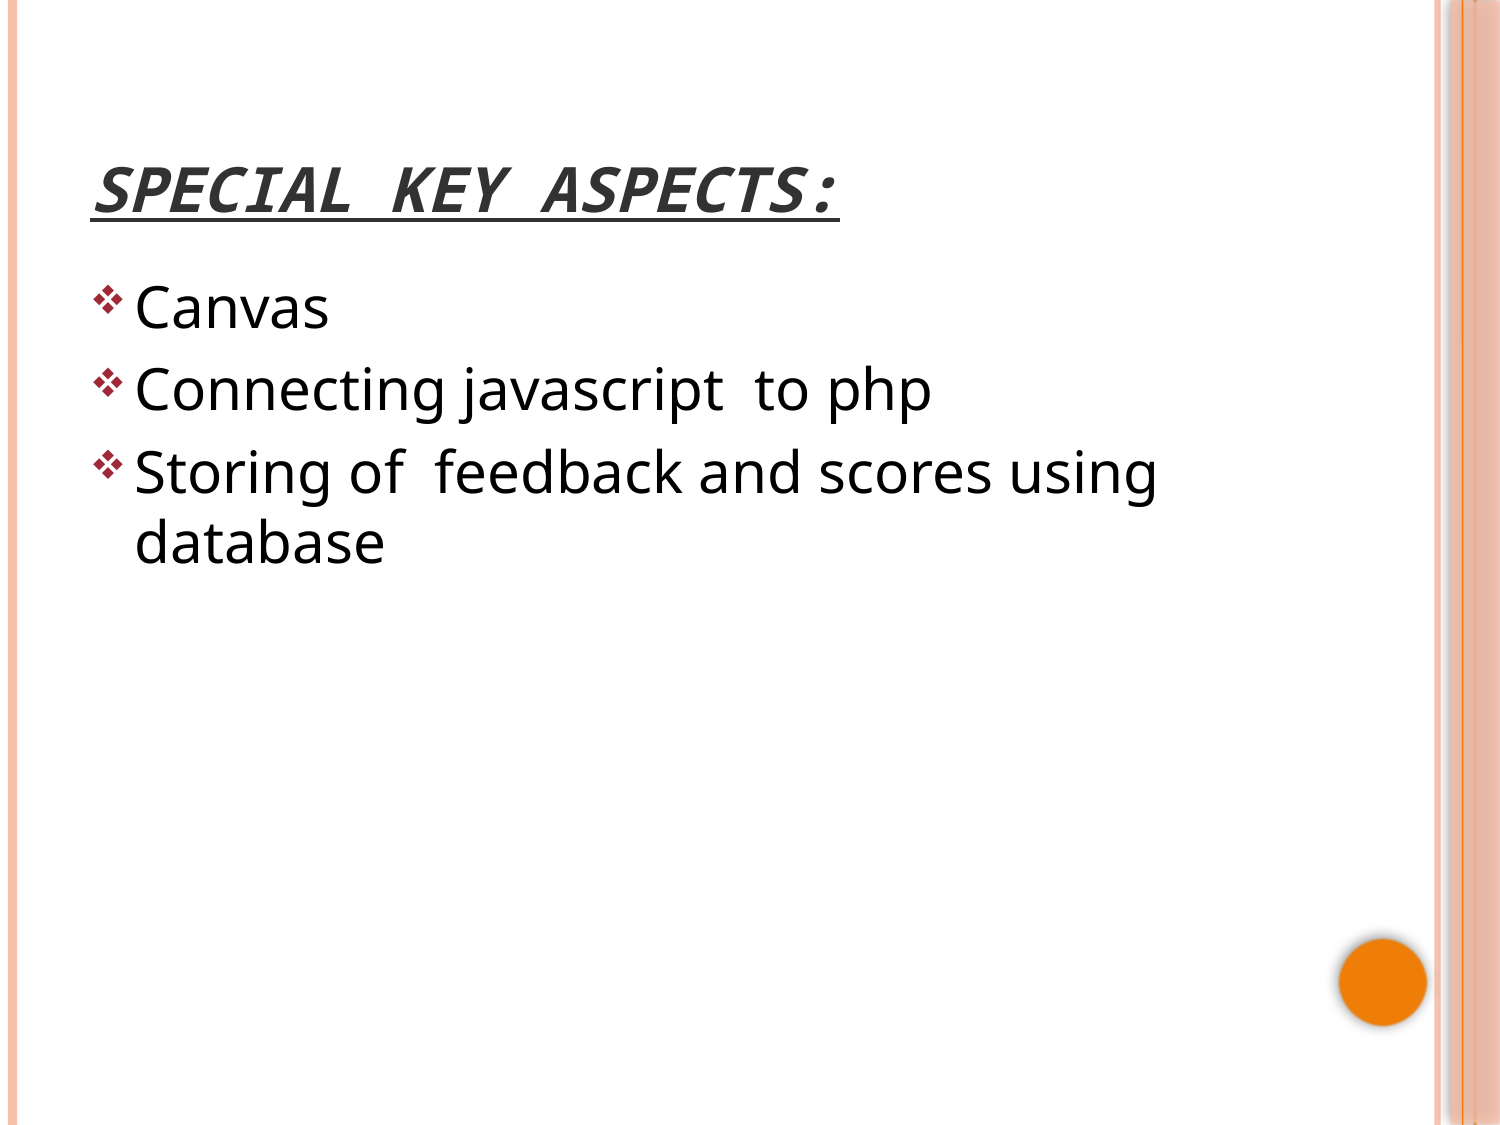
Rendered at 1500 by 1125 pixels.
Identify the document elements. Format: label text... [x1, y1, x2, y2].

list Canvas Connecting javascript to php Storing of feedback and scores using database [75, 262, 1300, 1062]
title Special key aspects: [75, 45, 1300, 233]
